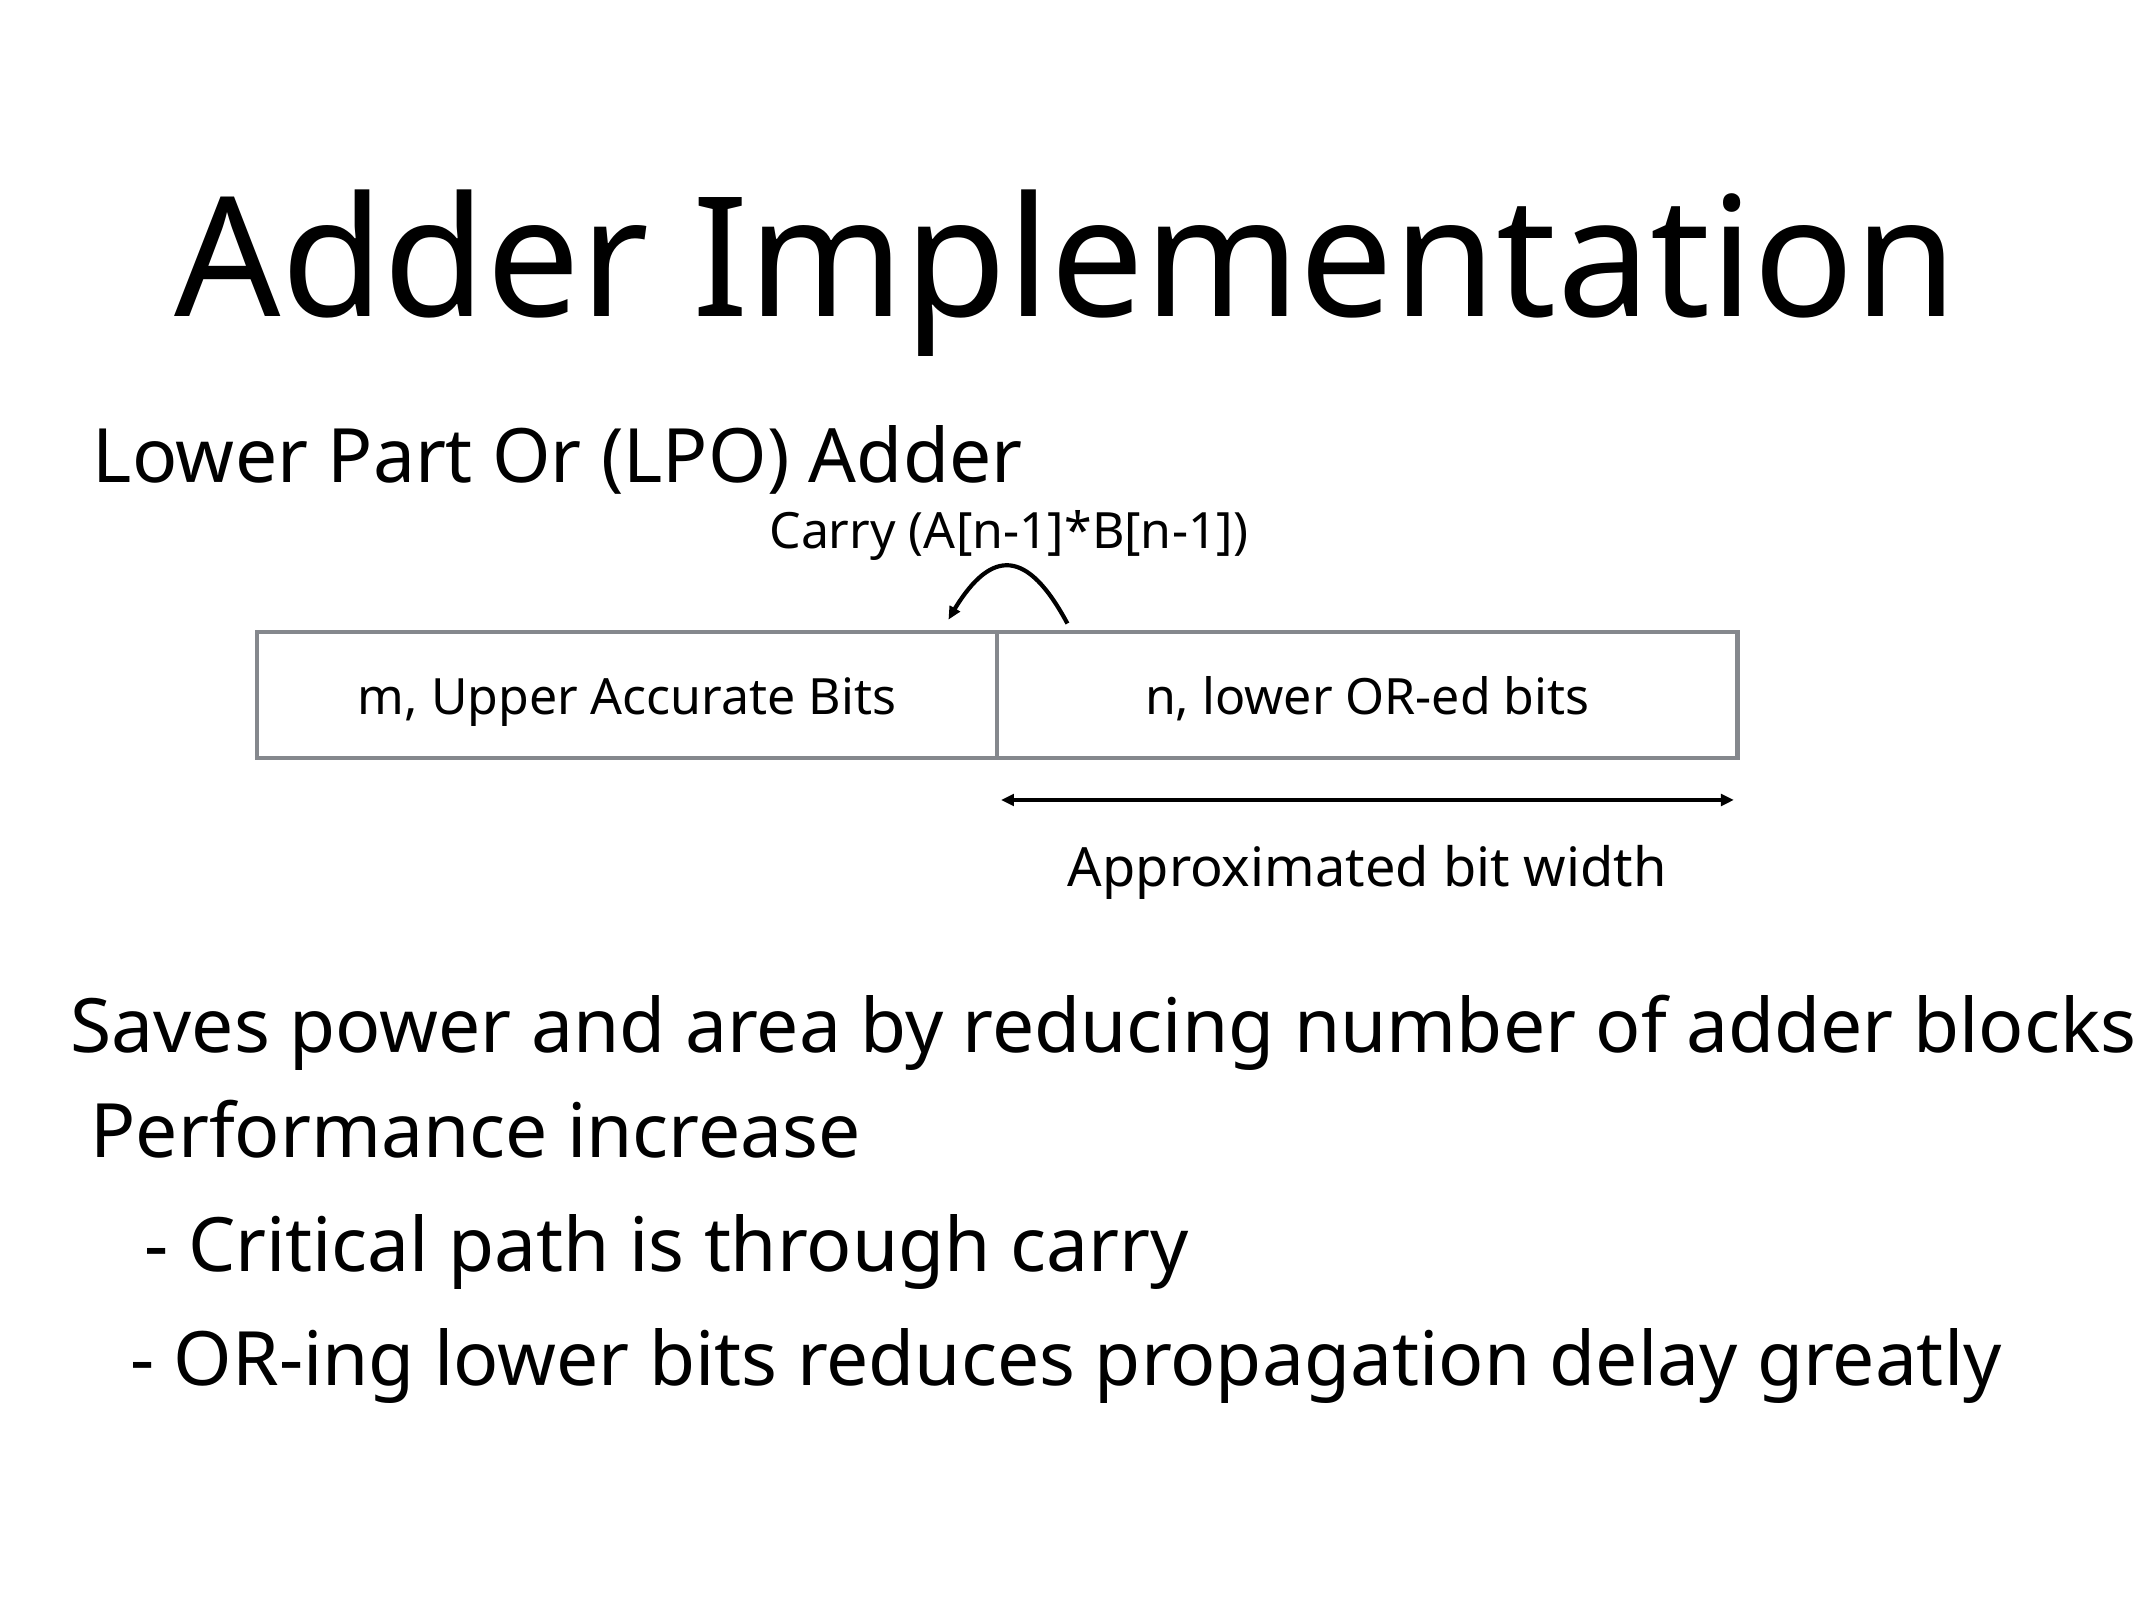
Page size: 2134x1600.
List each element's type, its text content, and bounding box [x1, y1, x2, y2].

title Adder Implementation [155, 72, 1978, 428]
text_box - Critical path is through carry [136, 1188, 1198, 1295]
text_box [1001, 793, 1734, 807]
text_box Lower Part Or (LPO) Adder [84, 399, 1032, 506]
text_box - OR-ing lower bits reduces propagation delay greatly [121, 1301, 2012, 1409]
text_box Performance increase [82, 1074, 870, 1181]
text_box [948, 567, 1068, 624]
text_box Carry (A[n-1]*B[n-1]) [761, 490, 1257, 567]
text_box Approximated bit width [1059, 823, 1676, 906]
text_box Saves power and area by reducing number of adder blocks [62, 969, 2134, 1076]
text_box n, lower OR-ed bits [997, 632, 1738, 758]
text_box m, Upper Accurate Bits [257, 632, 997, 758]
